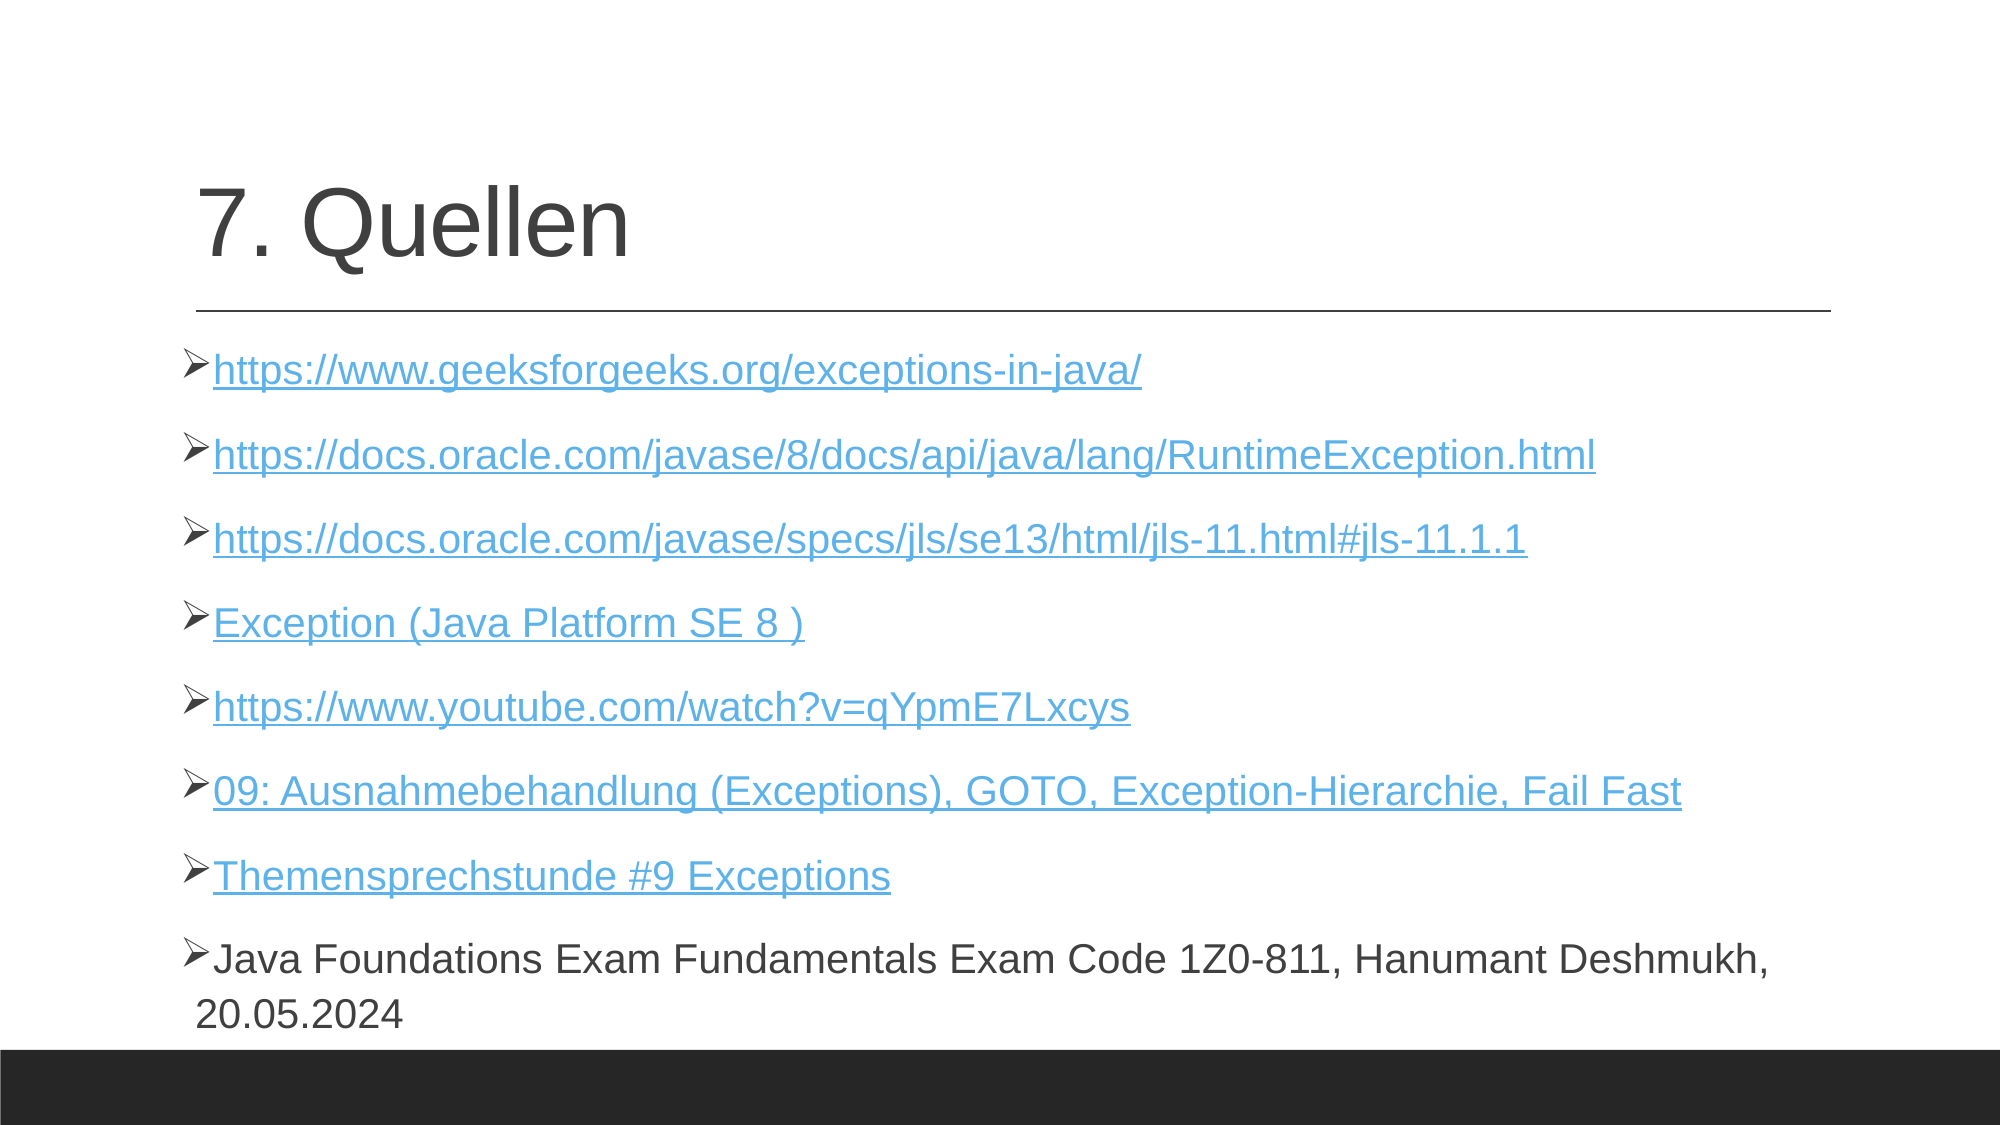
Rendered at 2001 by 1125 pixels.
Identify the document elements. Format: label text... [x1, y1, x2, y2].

list https://www.geeksforgeeks.org/exceptions-in-java/ https://docs.oracle.com/javase/8/docs/api/java/lang/RuntimeException.html https://docs.oracle.com/javase/specs/jls/se13/html/jls-11.html#jls-11.1.1 Exception (Java Platform SE 8 ) https://www.youtube.com/watch?v=qYpmE7Lxcys 09: Ausnahmebehandlung (Exceptions), GOTO, Exception-Hierarchie, Fail Fast Themensprechstunde #9 Exceptions Java Foundations Exam Fundamentals Exam Code 1Z0-811, Hanumant Deshmukh, 20.05.2024 [180, 330, 1875, 1052]
title 7. Quellen [180, 47, 1830, 285]
